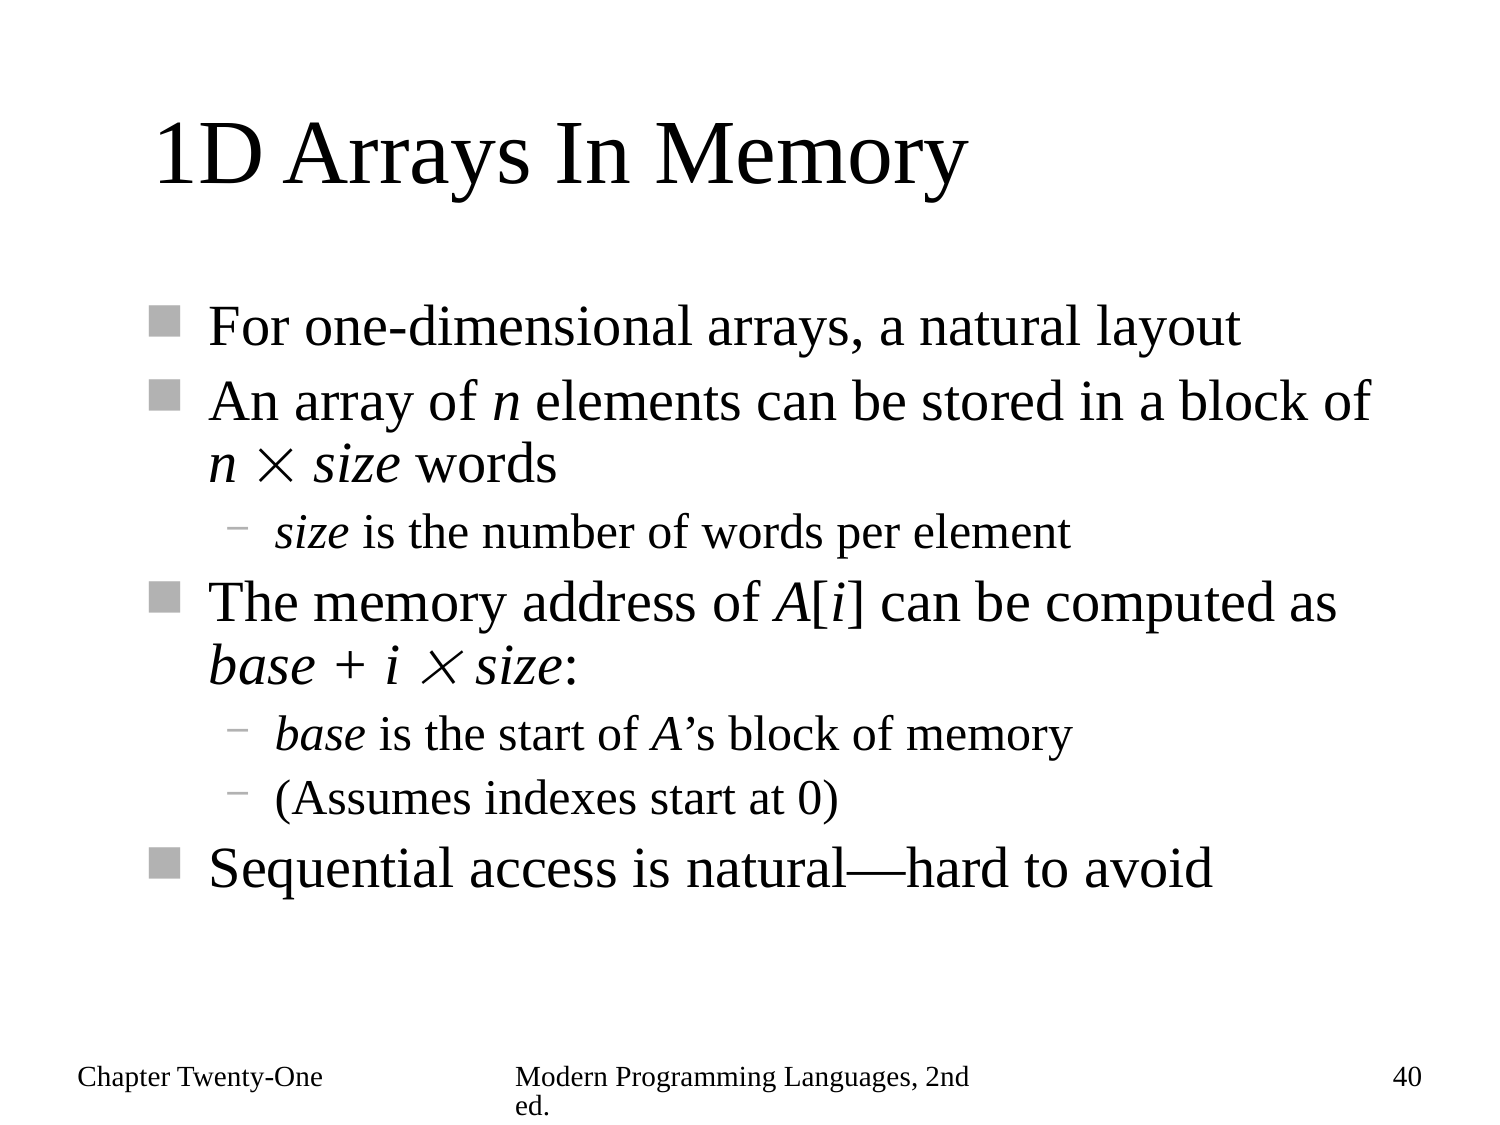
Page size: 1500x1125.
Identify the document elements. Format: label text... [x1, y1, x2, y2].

slide_number 40 [1124, 1036, 1438, 1113]
list For one-dimensional arrays, a natural layout An array of n elements can be stored in a block of n  size words size is the number of words per element The memory address of A[i] can be computed as base + i  size: base is the start of A’s block of memory (Assumes indexes start at 0) Sequential access is natural—hard to avoid [137, 287, 1413, 963]
slide_number Chapter Twenty-One [62, 1036, 401, 1113]
footer Modern Programming Languages, 2nd ed. [499, 1036, 1001, 1113]
title 1D Arrays In Memory [137, 56, 1413, 238]
